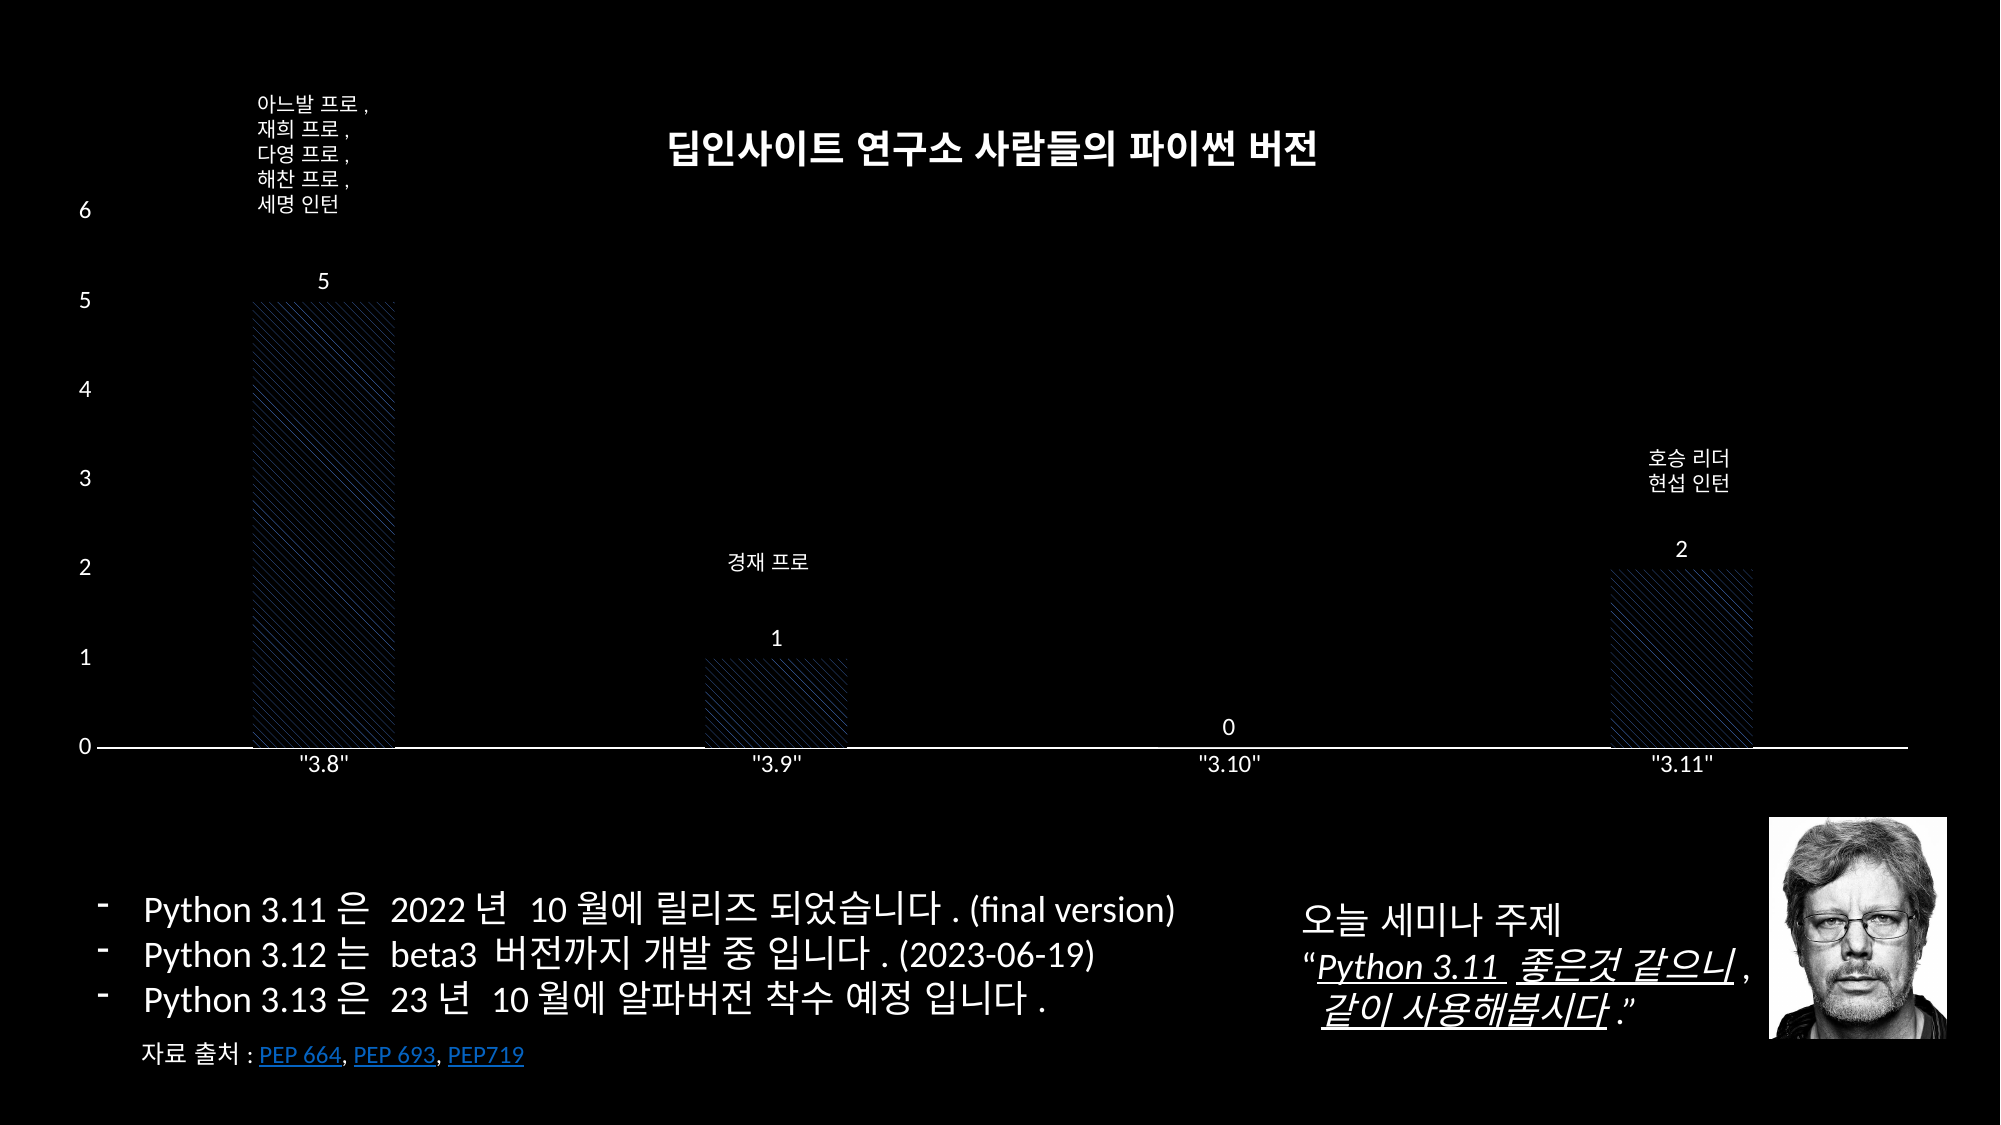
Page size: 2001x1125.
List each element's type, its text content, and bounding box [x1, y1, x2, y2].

picture [1769, 817, 1947, 1039]
text_box 자료 출처: PEP 664, PEP 693, PEP719 [127, 1031, 1128, 1077]
text_box Python 3.11은 2022년 10월에 릴리즈 되었습니다. (final version) Python 3.12는 beta3 버전까지 개발 중 입니다. (2023-06-19) Python 3.13은 23년 10월에 알파버전 착수 예정 입니다. [82, 877, 1384, 1028]
chart [40, 84, 1947, 794]
text_box 오늘 세미나 주제 “Python 3.11 좋은것 같으니, 같이 사용해봅시다.” [1286, 889, 1769, 1039]
